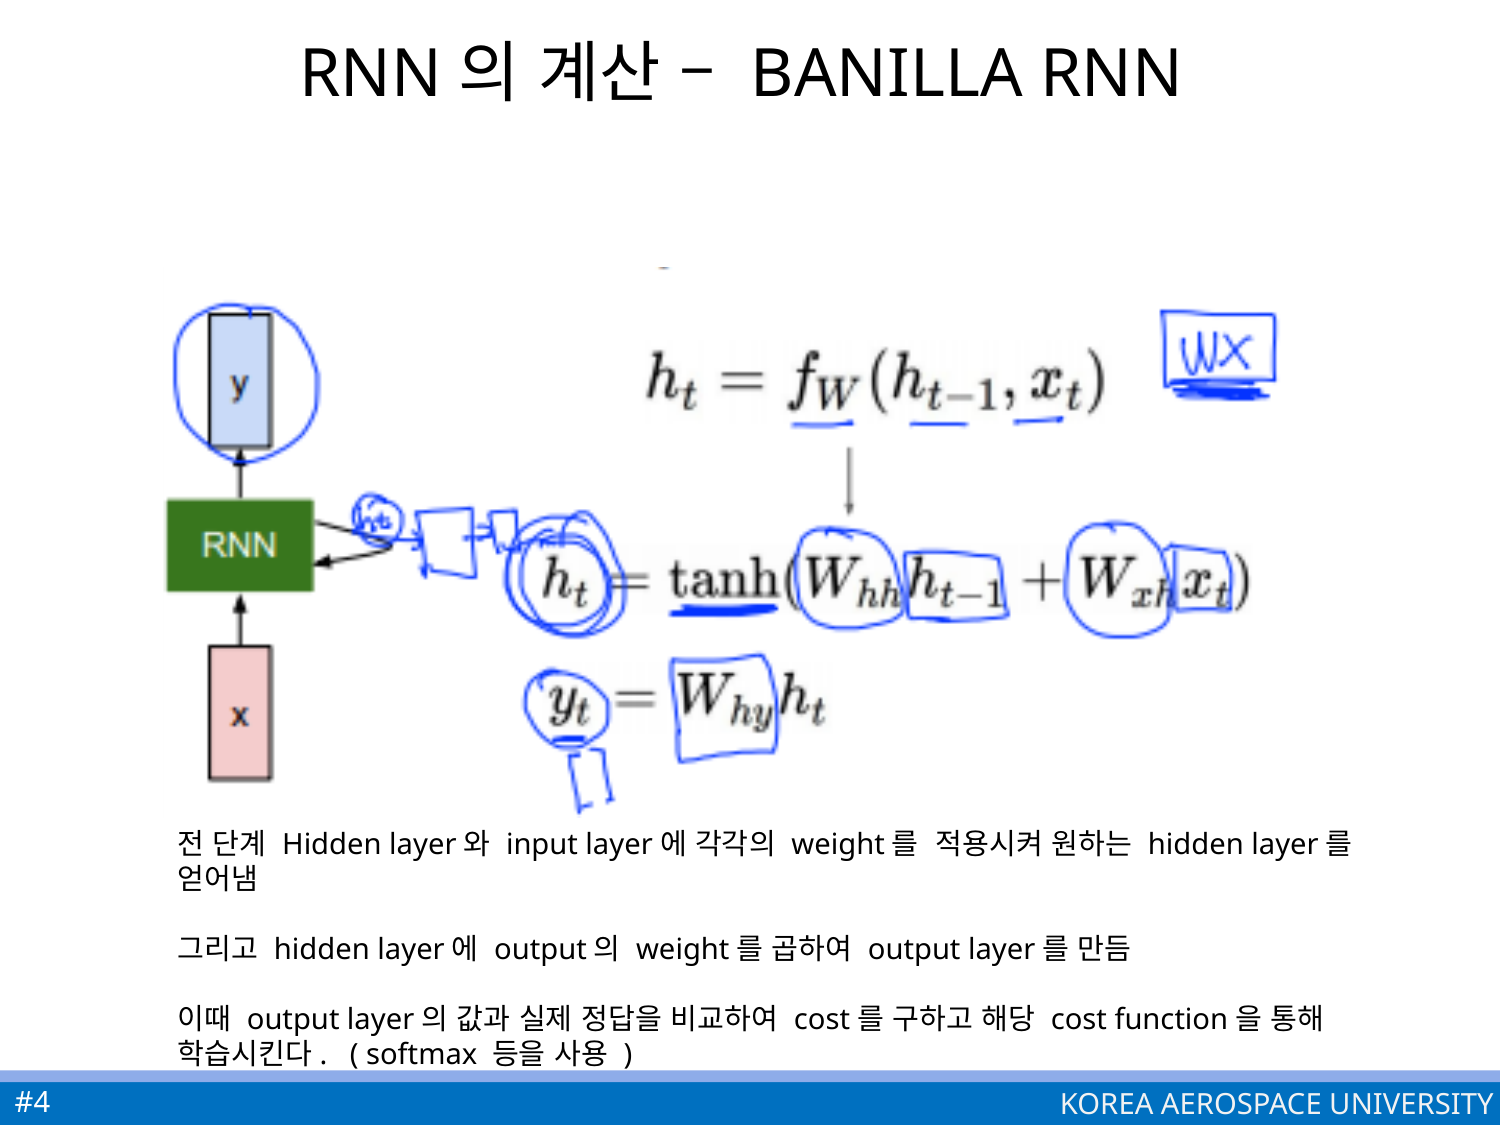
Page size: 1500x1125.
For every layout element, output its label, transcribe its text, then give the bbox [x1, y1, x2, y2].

text_box 전 단계 Hidden layer와 input layer에 각각의 weight를 적용시켜 원하는 hidden layer를 얻어냄 그리고 hidden layer에 output의 weight를 곱하여 output layer를 만듬 이때 output layer의 값과 실제 정답을 비교하여 cost를 구하고 해당 cost function을 통해 학습시킨다. ( softmax 등을 사용 ) [162, 830, 1368, 1078]
picture [162, 266, 1369, 819]
title RNN의 계산 – banilla RNN [17, 13, 1483, 126]
slide_number #4 [0, 1081, 325, 1125]
